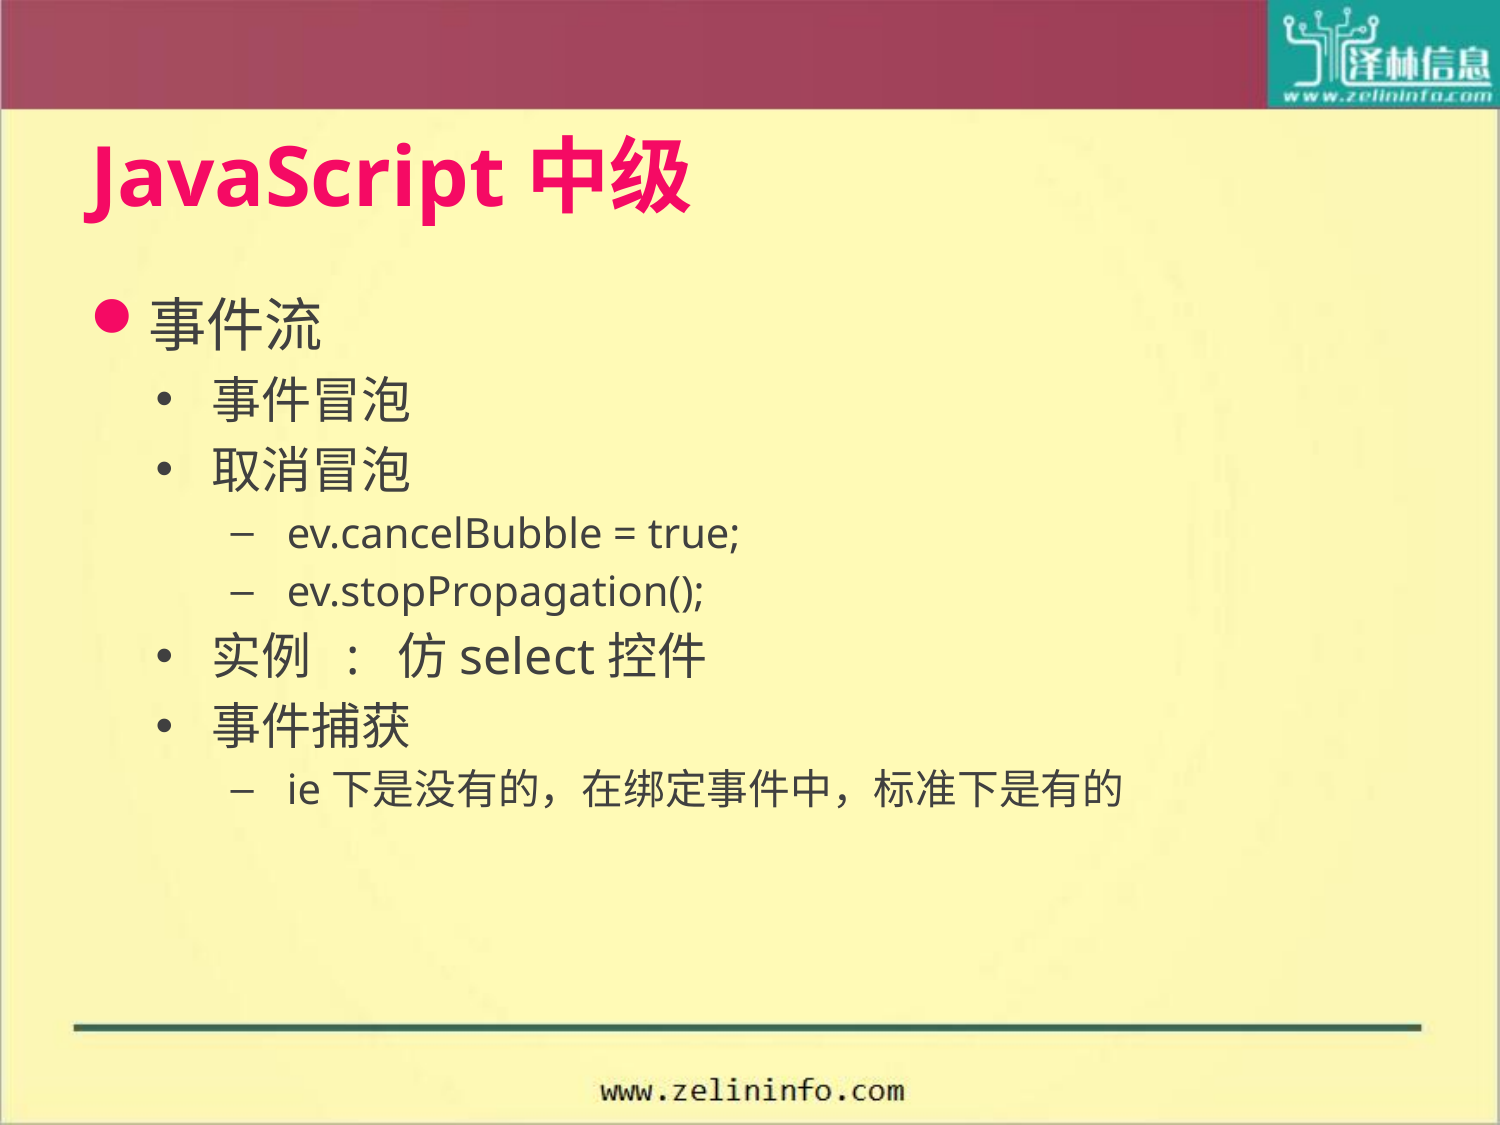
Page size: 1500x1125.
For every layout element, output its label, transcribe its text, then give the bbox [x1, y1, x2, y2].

list 事件流 事件冒泡 取消冒泡 ev.cancelBubble = true; ev.stopPropagation(); 实例 : 仿select控件 事件捕获 ie下是没有的，在绑定事件中，标准下是有的 [74, 280, 1426, 1024]
title JavaScript中级 [74, 79, 1426, 268]
picture [0, 0, 1500, 1125]
